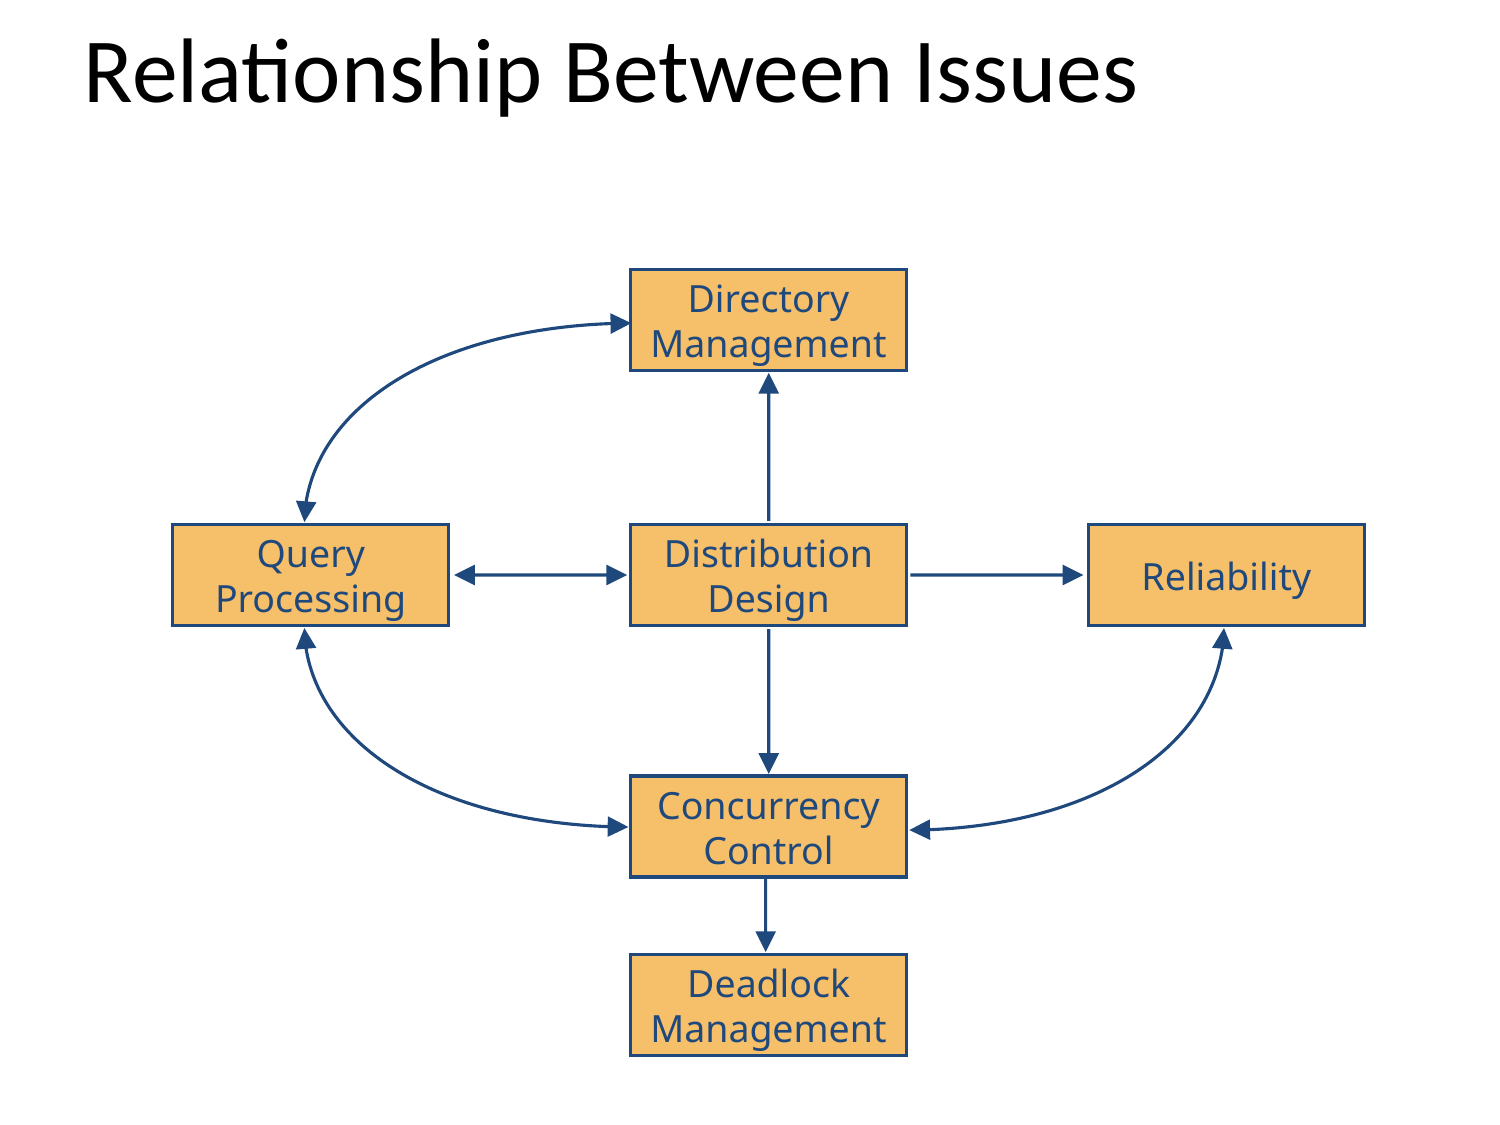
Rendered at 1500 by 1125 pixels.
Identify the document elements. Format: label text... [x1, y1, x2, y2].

text_box Concurrency Control [630, 776, 907, 878]
text_box [910, 564, 1084, 586]
text_box Directory Management [630, 269, 907, 371]
text_box [758, 372, 780, 521]
text_box [755, 879, 776, 953]
text_box Deadlock Management [630, 954, 907, 1056]
text_box [295, 313, 632, 523]
text_box Query Processing [172, 524, 449, 626]
text_box Distribution Design [630, 524, 907, 626]
title Relationship Between Issues [31, 18, 1193, 222]
text_box [454, 564, 628, 586]
text_box [909, 628, 1233, 841]
text_box Reliability [1088, 524, 1365, 626]
text_box [758, 629, 780, 774]
text_box [295, 628, 629, 837]
